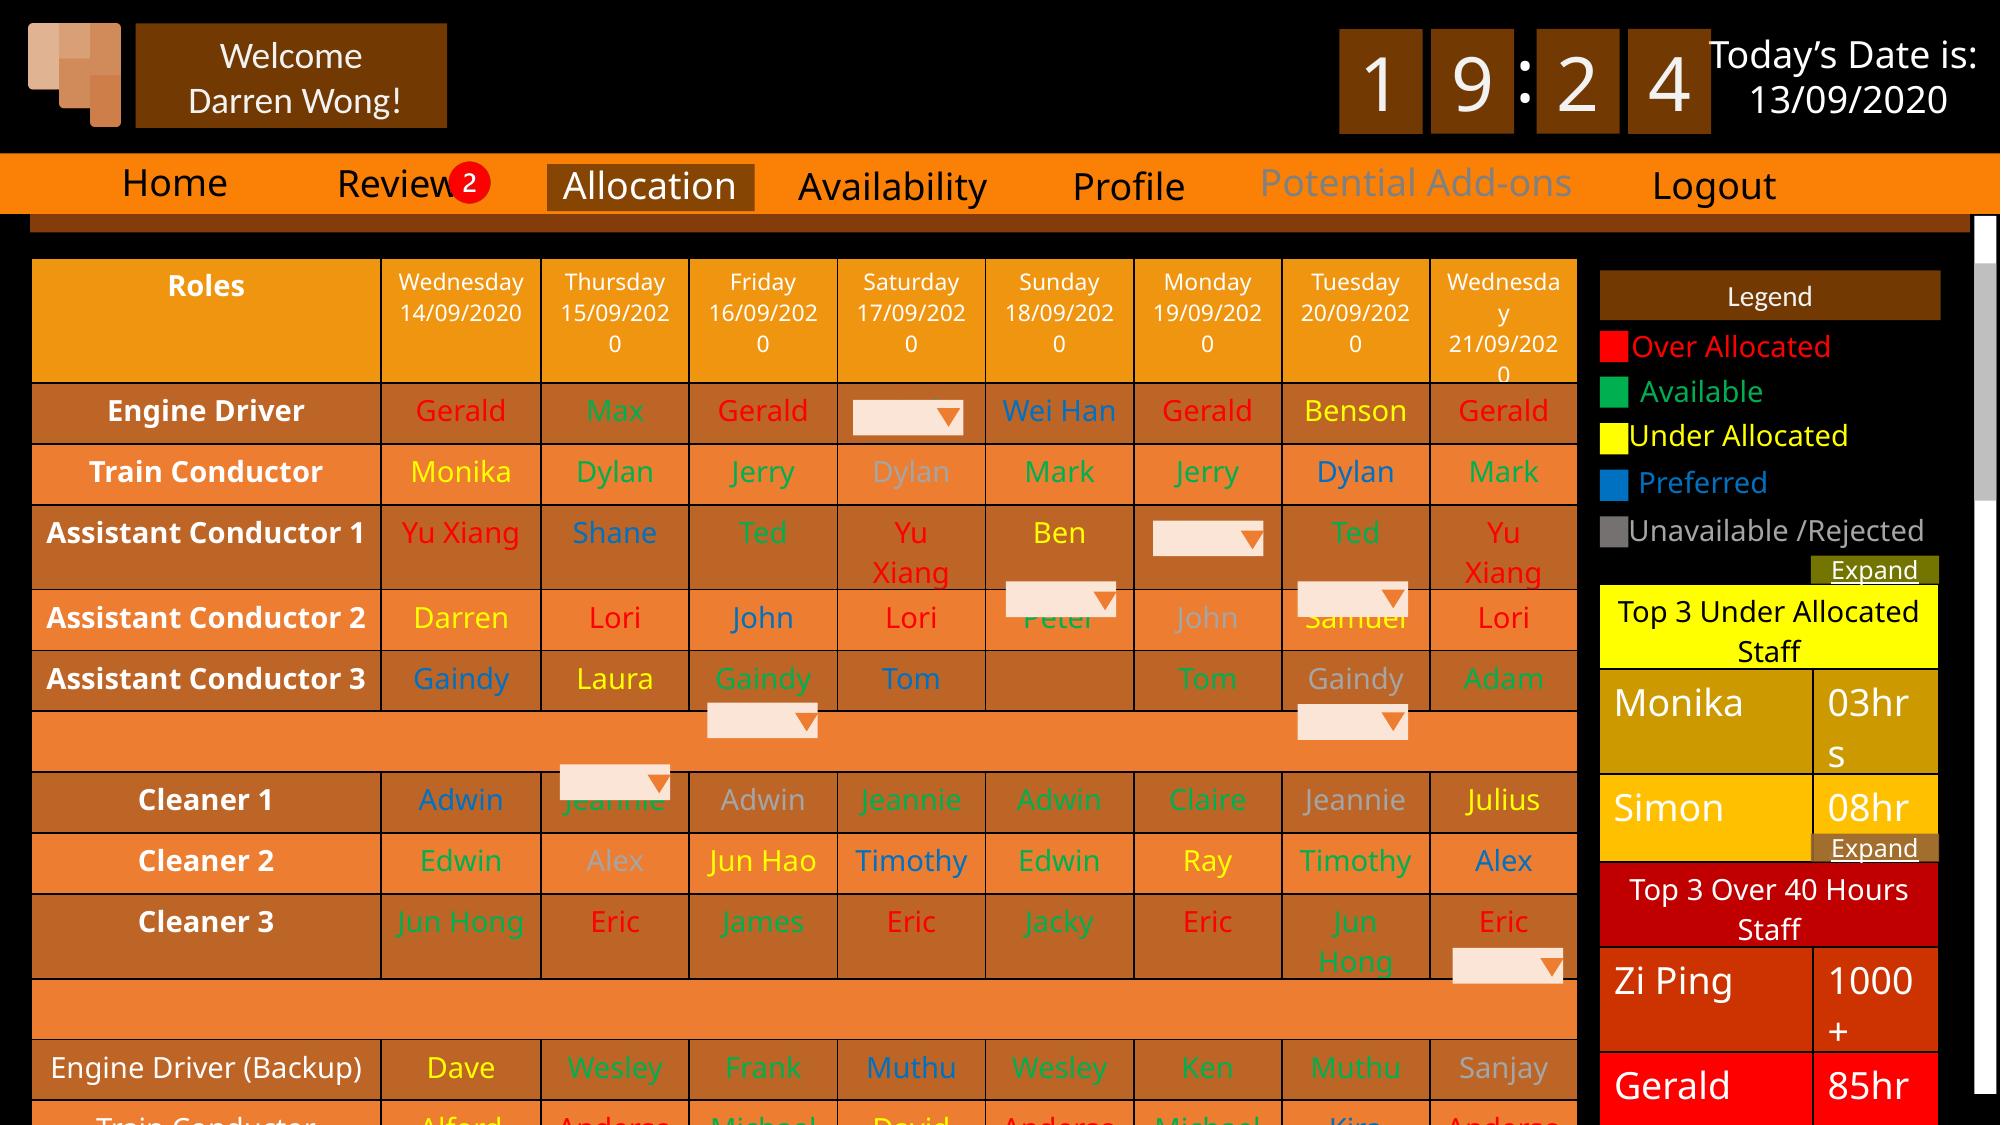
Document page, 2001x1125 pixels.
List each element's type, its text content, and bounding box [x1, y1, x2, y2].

table_cell Gerald [1135, 384, 1281, 443]
text_box Profile [1057, 155, 1201, 215]
table_cell Darren [382, 590, 540, 650]
text_box Available [1625, 365, 1786, 410]
table_cell Alex [542, 834, 688, 893]
table_cell [986, 651, 1133, 710]
table_cell 03hrs [1814, 670, 1938, 773]
table_header Tuesday 20/09/2020 [1283, 259, 1429, 382]
table_cell [32, 712, 1577, 771]
table_header Roles [32, 259, 380, 382]
text_box Allocation [548, 154, 753, 215]
table_cell Gaindy [1283, 651, 1429, 710]
table_header Monday 19/09/2020 [1135, 259, 1281, 382]
table_cell John [690, 590, 837, 650]
text_box [805, 158, 974, 217]
table_cell Yu Xiang [838, 506, 985, 589]
table_cell Laura [542, 651, 688, 710]
table_cell Lori [1431, 590, 1577, 650]
table_cell Jun Hao [690, 834, 837, 893]
text_box [1091, 590, 1119, 613]
table_cell Michael [690, 1101, 837, 1125]
table_cell Adwin [382, 773, 540, 832]
table_cell Wesley [986, 1040, 1133, 1099]
table_cell Alex [1431, 834, 1577, 893]
table_cell Anderson [542, 1101, 688, 1125]
table_cell Mark [986, 445, 1133, 504]
table_cell Gerald [1600, 1053, 1812, 1125]
text_box [0, 0, 2000, 153]
table_header Friday 16/09/2020 [690, 259, 837, 382]
table_cell [32, 980, 1577, 1039]
table_cell Train Conductor [32, 445, 380, 504]
table_cell Gerald [382, 384, 540, 443]
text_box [1297, 704, 1409, 740]
table_cell Jun Hong [1283, 895, 1429, 978]
table_cell Gerald [1431, 384, 1577, 443]
text_box 1 [1339, 29, 1423, 134]
table_cell Mark [1431, 445, 1577, 504]
table_cell 08hrs [1814, 775, 1938, 833]
table_header Thursday 15/09/2020 [542, 259, 688, 382]
table_cell Simon [1600, 775, 1812, 861]
table_cell Adam [1431, 651, 1577, 710]
table_cell Cleaner 3 [32, 895, 380, 978]
table_cell Edwin [986, 834, 1133, 893]
table_header Saturday 17/09/2020 [838, 259, 985, 382]
table_header Wednesday 14/09/2020 [382, 259, 540, 382]
text_box [256, 214, 1970, 233]
table_cell Jeannie [542, 773, 688, 832]
table_cell 1000+ [1814, 948, 1938, 1051]
text_box 2 [1536, 28, 1620, 134]
table_cell Eric [838, 895, 985, 978]
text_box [1153, 520, 1265, 557]
table_cell Muthu [1283, 1040, 1429, 1099]
table_cell Engine Driver [32, 384, 380, 443]
text_box Over Allocated [1616, 321, 1847, 371]
text_box [1804, 832, 1937, 874]
table_cell Ted [1283, 506, 1429, 589]
table_cell Cleaner 2 [32, 834, 380, 893]
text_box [559, 764, 671, 801]
text_box [1599, 330, 1616, 363]
table_header Top 3 Under Allocated Staff [1600, 585, 1938, 668]
table_cell Timothy [838, 834, 985, 893]
table_cell Cleaner 1 [32, 773, 380, 832]
text_box Today’s Date is: 13/09/2020 [1693, 23, 2000, 128]
text_box [256, 153, 2000, 214]
table_cell Jeannie [838, 773, 985, 832]
table_cell Adwin [986, 773, 1133, 832]
table_cell Shane [542, 506, 688, 589]
table_header Top 3 Over 40 Hours Staff [1600, 863, 1938, 946]
table_cell Tom [1135, 651, 1281, 710]
text_box [0, 214, 2000, 1125]
table_cell Benson [1283, 384, 1429, 443]
table_cell Adwin [690, 773, 837, 832]
table_cell Wesley [542, 1040, 688, 1099]
table_header Sunday 18/09/2020 [986, 259, 1133, 382]
table_cell Jerry [1135, 445, 1281, 504]
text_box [1452, 947, 1564, 984]
table_cell Dave [382, 1040, 540, 1099]
table_cell John [1135, 590, 1281, 650]
table_header Wednesday 21/09/2020 [1431, 259, 1577, 382]
table_cell Yu Xiang [382, 506, 540, 589]
table_cell Assistant Conductor 1 [32, 506, 380, 589]
table_cell Yu Xiang [1431, 506, 1577, 589]
table_cell Wei Han [986, 384, 1133, 443]
table_cell Peter [986, 590, 1133, 650]
table_cell Shane [1135, 506, 1281, 589]
text_box [1005, 580, 1117, 618]
table_cell Vivek [838, 384, 985, 443]
text_box 9 [1431, 28, 1515, 134]
table_cell Ray [1135, 834, 1281, 893]
text_box [0, 153, 87, 214]
text_box Availability [783, 155, 1003, 216]
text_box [1297, 581, 1409, 617]
text_box Review [322, 152, 475, 213]
table_cell Lori [838, 590, 985, 650]
text_box Unavailable /Rejected [1613, 505, 1940, 555]
table_cell Assistant Conductor 3 [32, 651, 380, 710]
table_cell Samuel [1283, 590, 1429, 650]
text_box [1599, 376, 1625, 408]
table_cell Jun Hong [382, 895, 540, 978]
table_cell Claire [1135, 773, 1281, 832]
table_cell Eric [542, 895, 688, 978]
table_cell 85hrs [1814, 1053, 1938, 1125]
text_box Welcome Darren Wong! [135, 23, 448, 128]
text_box Legend [1600, 270, 1941, 321]
table_cell Jeannie [1283, 773, 1429, 832]
table_cell Anderson [986, 1101, 1133, 1125]
table_cell Train Conductor (Backup) [32, 1101, 380, 1125]
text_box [707, 702, 819, 739]
text_box [1973, 262, 1997, 502]
text_box 4 [1628, 28, 1712, 134]
table_cell Engine Driver (Backup) [32, 1040, 380, 1099]
table_cell Tom [838, 651, 985, 710]
table_cell Sanjay [1431, 1040, 1577, 1099]
text_box : [1500, 19, 1551, 125]
table_cell Dylan [542, 445, 688, 504]
text_box Preferred [1623, 457, 1784, 505]
table_cell Eric [1431, 895, 1577, 978]
table_cell James [690, 895, 837, 978]
table_cell Ken [1135, 1040, 1281, 1099]
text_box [853, 399, 964, 436]
table_cell David [838, 1101, 985, 1125]
table_cell Monika [382, 445, 540, 504]
table_cell Dylan [838, 445, 985, 504]
text_box [1599, 516, 1613, 548]
text_box Potential Add-ons [1244, 152, 1588, 212]
table_cell Dylan [1283, 445, 1429, 504]
table_cell Ted [690, 506, 837, 589]
table_cell Timothy [1283, 834, 1429, 893]
text_box [87, 137, 256, 238]
picture [28, 23, 121, 127]
table_cell Ben [986, 506, 1133, 589]
table_cell Monika [1600, 670, 1812, 773]
text_box [1809, 550, 1942, 592]
table_cell Michael [1135, 1101, 1281, 1125]
text_box [30, 214, 87, 233]
text_box [339, 161, 443, 207]
table_cell Gerald [690, 384, 837, 443]
text_box Under Allocated [1614, 410, 1872, 460]
table_cell Edwin [382, 834, 540, 893]
text_box [1599, 469, 1623, 501]
table_cell Zi Ping [1600, 948, 1812, 1051]
table_cell Alford [382, 1101, 540, 1125]
table_cell Assistant Conductor 2 [32, 590, 380, 650]
table_cell Eric [1135, 895, 1281, 978]
table_cell Kira [1283, 1101, 1429, 1125]
table_cell Gaindy [690, 651, 837, 710]
text_box [1973, 502, 1997, 1095]
table_cell Lori [542, 590, 688, 650]
table_cell Jacky [986, 895, 1133, 978]
table_cell Max [542, 384, 688, 443]
text_box [1973, 215, 1997, 262]
text_box Logout [1637, 154, 1792, 215]
picture [443, 156, 496, 209]
table_cell Jerry [690, 445, 837, 504]
text_box [1599, 423, 1614, 455]
table_cell Anderson [1431, 1101, 1577, 1125]
table_cell Julius [1431, 773, 1577, 832]
table_cell Muthu [838, 1040, 985, 1099]
table_cell Frank [690, 1040, 837, 1099]
table_cell Gaindy [382, 651, 540, 710]
